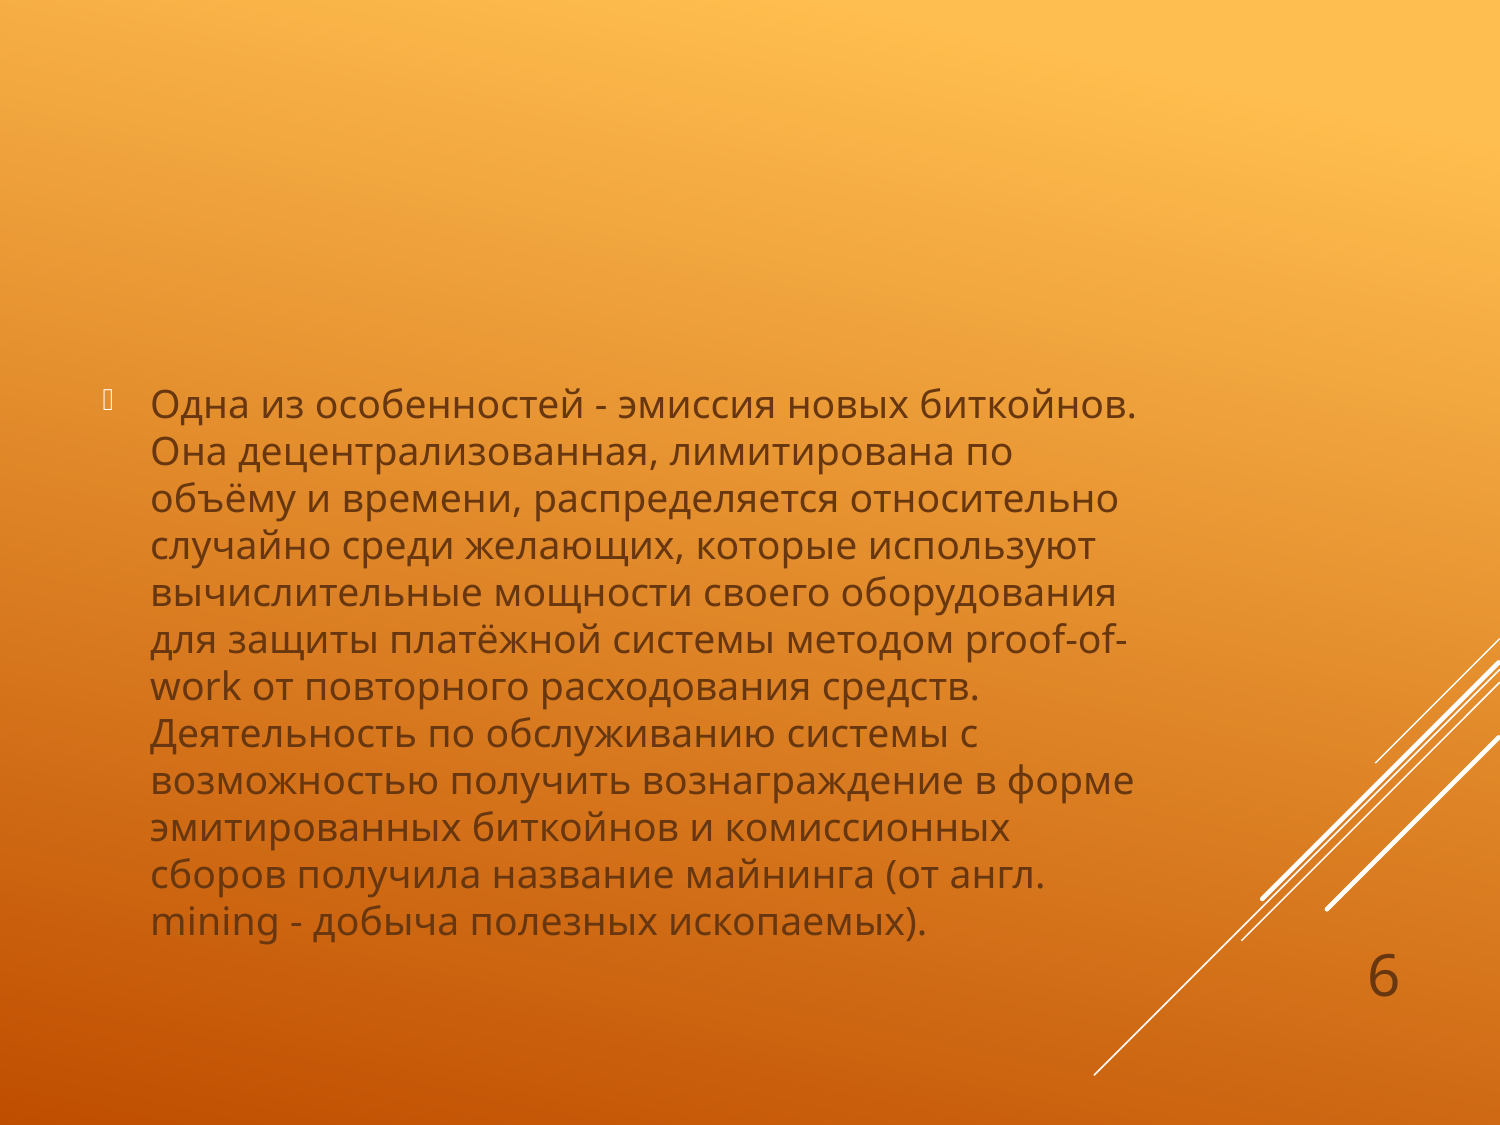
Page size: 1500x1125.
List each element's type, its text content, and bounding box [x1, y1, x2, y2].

list Одна из особенностей - эмиссия новых биткойнов. Она децентрализованная, лимитирована по объёму и времени, распределяется относительно случайно среди желающих, которые используют вычислительные мощности своего оборудования для защиты платёжной системы методом proof-of-work от повторного расходования средств. Деятельность по обслуживанию системы с возможностью получить вознаграждение в форме эмитированных биткойнов и комиссионных сборов получила название майнинга (от англ. mining - добыча полезных ископаемых). [87, 351, 1163, 970]
slide_number 6 [1275, 915, 1416, 1025]
